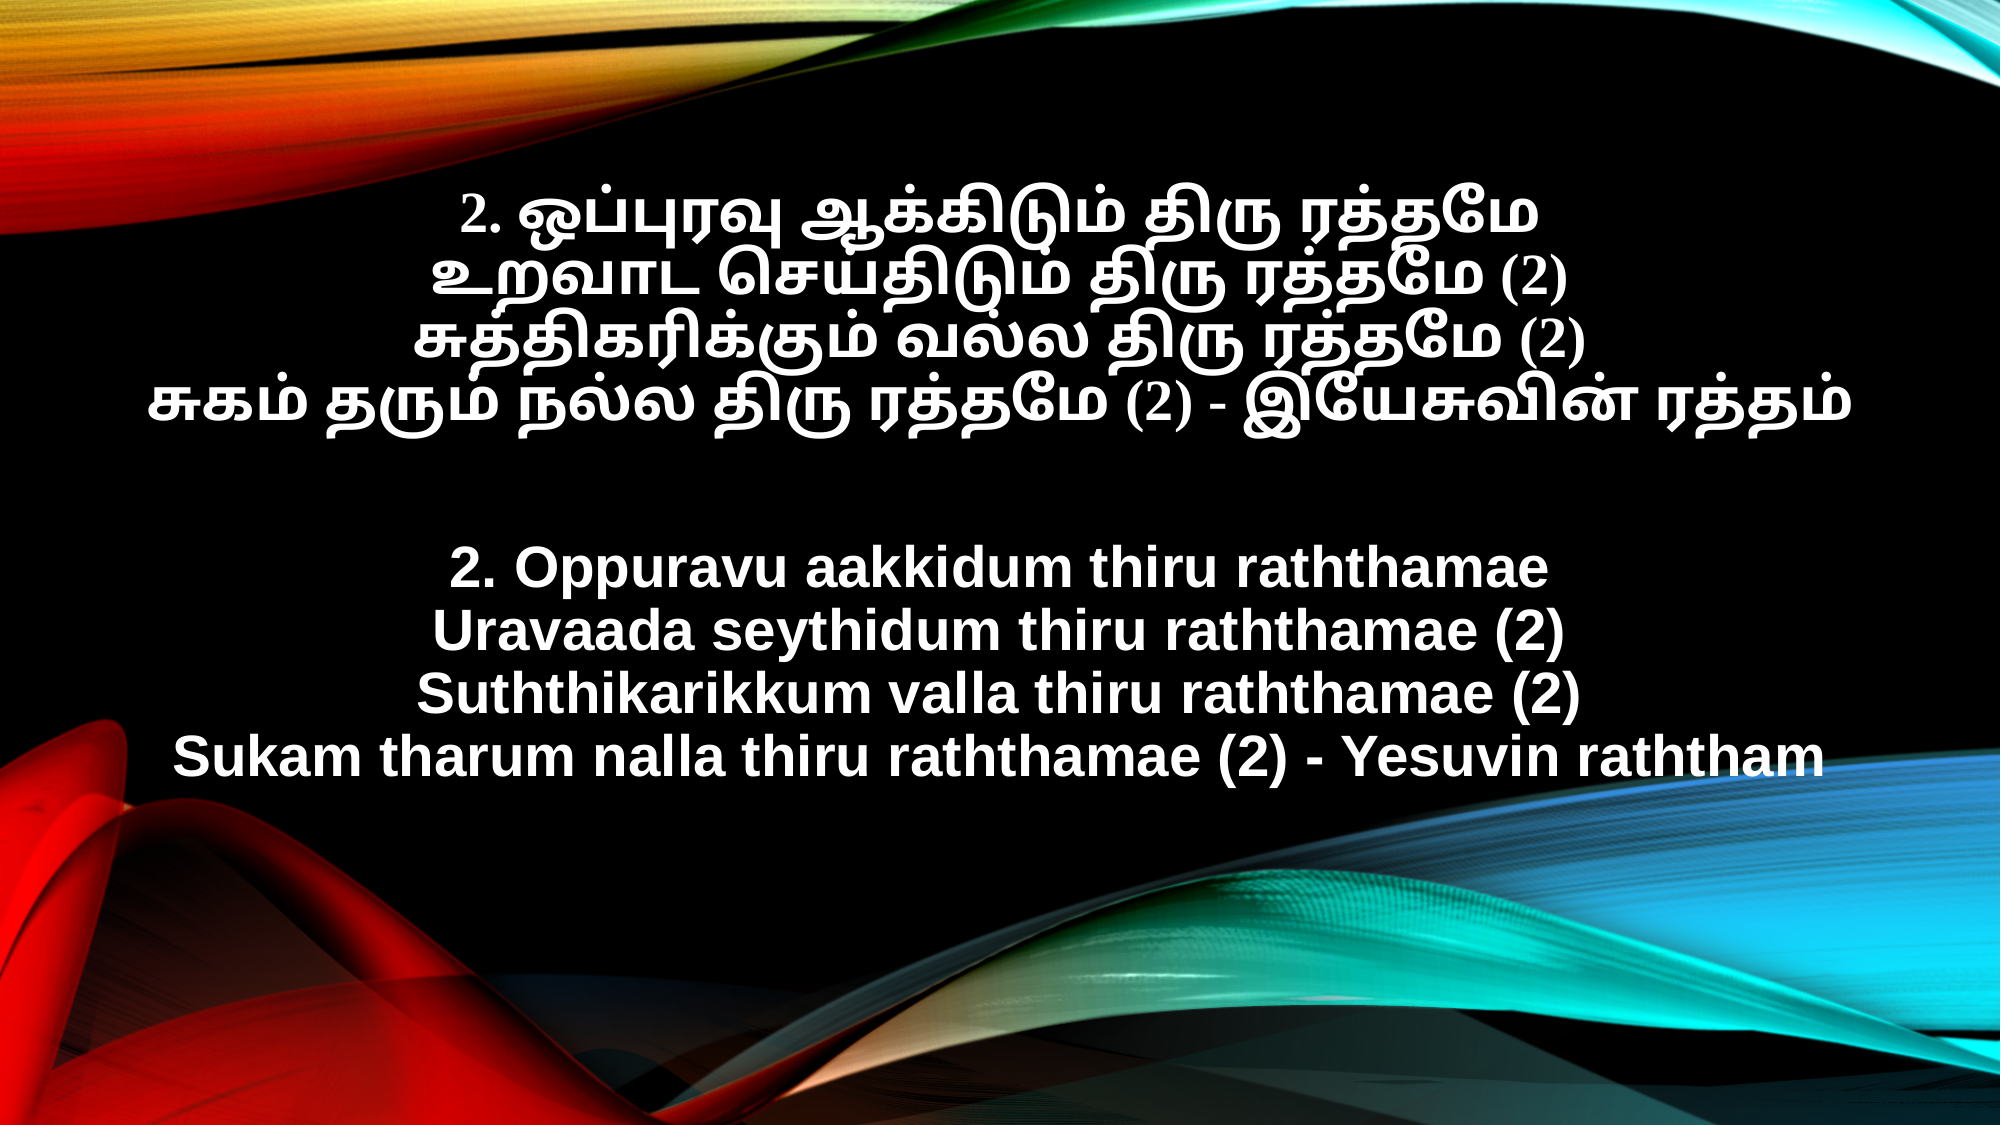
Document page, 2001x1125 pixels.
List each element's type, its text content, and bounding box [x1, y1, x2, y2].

subtitle 2. ஒப்புரவு ஆக்கிடும் திரு ரத்தமே உறவாட செய்திடும் திரு ரத்தமே (2) சுத்திகரிக்கும் வல்ல திரு ரத்தமே (2) சுகம் தரும் நல்ல திரு ரத்தமே (2) - இயேசுவின் ரத்தம் 2. Oppuravu aakkidum thiru raththamae Uravaada seythidum thiru raththamae (2) Suththikarikkum valla thiru raththamae (2) Sukam tharum nalla thiru raththamae (2) - Yesuvin raththam [0, 0, 2000, 1125]
